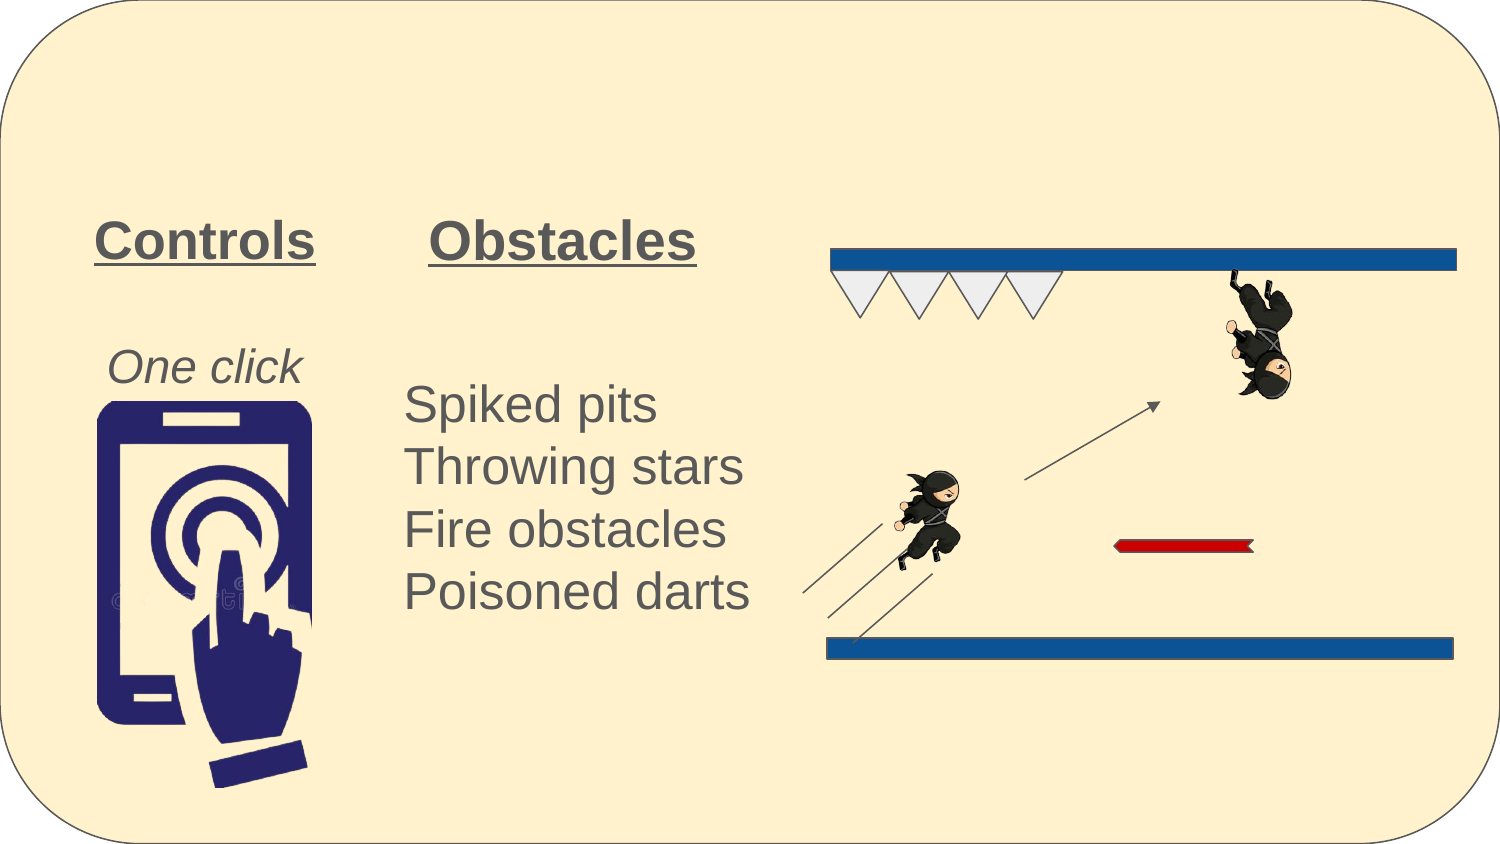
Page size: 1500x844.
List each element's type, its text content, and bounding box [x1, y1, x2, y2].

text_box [1024, 401, 1161, 481]
list Obstacles [408, 190, 717, 286]
list One click [51, 320, 359, 408]
picture [97, 401, 313, 789]
text_box [889, 271, 948, 320]
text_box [827, 548, 908, 619]
text_box [1113, 540, 1254, 553]
text_box [0, 0, 1500, 844]
list Spiked pits Throwing stars Fire obstacles Poisoned darts [388, 347, 769, 643]
picture [1221, 261, 1295, 406]
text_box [852, 573, 933, 644]
text_box [830, 270, 890, 318]
list Controls [51, 190, 359, 286]
text_box [830, 249, 1457, 271]
picture [890, 464, 964, 576]
text_box [826, 637, 1453, 659]
text_box [1006, 271, 1063, 320]
text_box [948, 271, 1008, 320]
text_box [802, 523, 883, 594]
